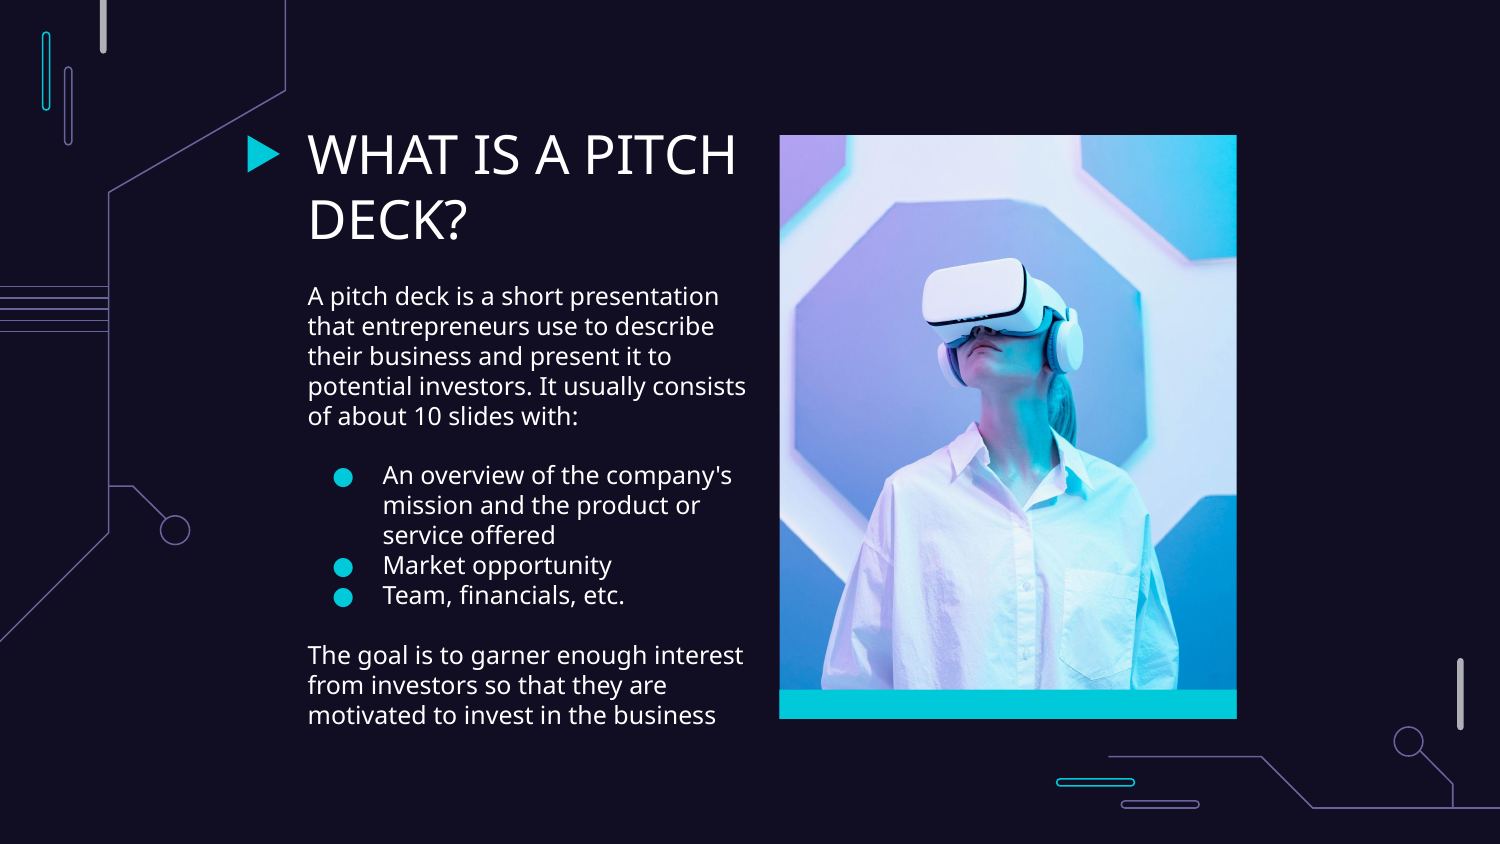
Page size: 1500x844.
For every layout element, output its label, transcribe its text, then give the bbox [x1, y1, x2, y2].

text_box [247, 135, 280, 173]
title WHAT IS A PITCH DECK? [292, 116, 768, 265]
picture [779, 134, 1237, 720]
subtitle A pitch deck is a short presentation that entrepreneurs use to describe their business and present it to potential investors. It usually consists of about 10 slides with: An overview of the company's mission and the product or service offered Market opportunity Team, financials, etc. The goal is to garner enough interest from investors so that they are motivated to invest in the business [292, 265, 768, 727]
